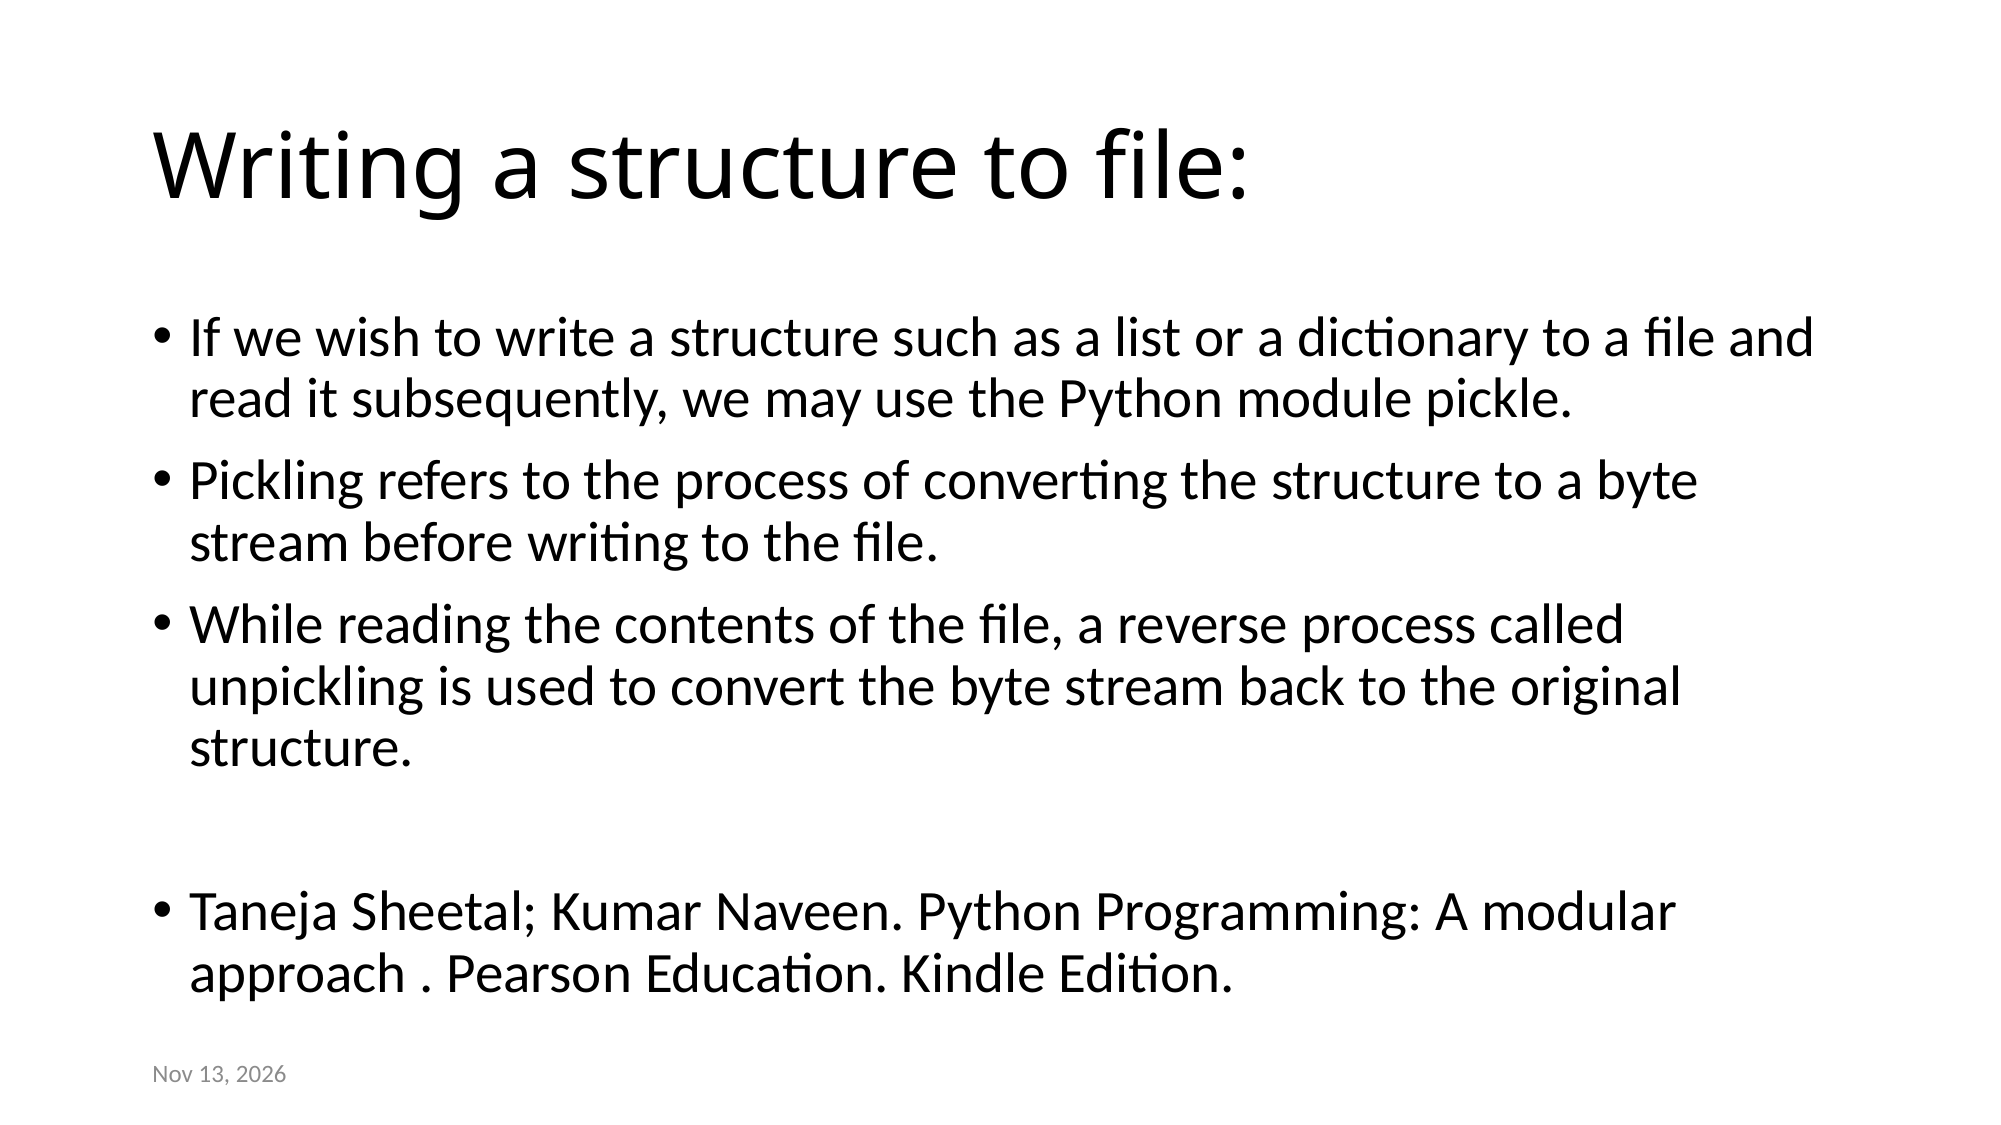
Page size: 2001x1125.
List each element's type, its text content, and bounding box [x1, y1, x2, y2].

title Writing a structure to file: [137, 59, 1863, 278]
list If we wish to write a structure such as a list or a dictionary to a file and read it subsequently, we may use the Python module pickle. Pickling refers to the process of converting the structure to a byte stream before writing to the file. While reading the contents of the file, a reverse process called unpickling is used to convert the byte stream back to the original structure. Taneja Sheetal; Kumar Naveen. Python Programming: A modular approach . Pearson Education. Kindle Edition. [137, 299, 1863, 1014]
slide_number 14-Mar-23 [137, 1042, 588, 1103]
